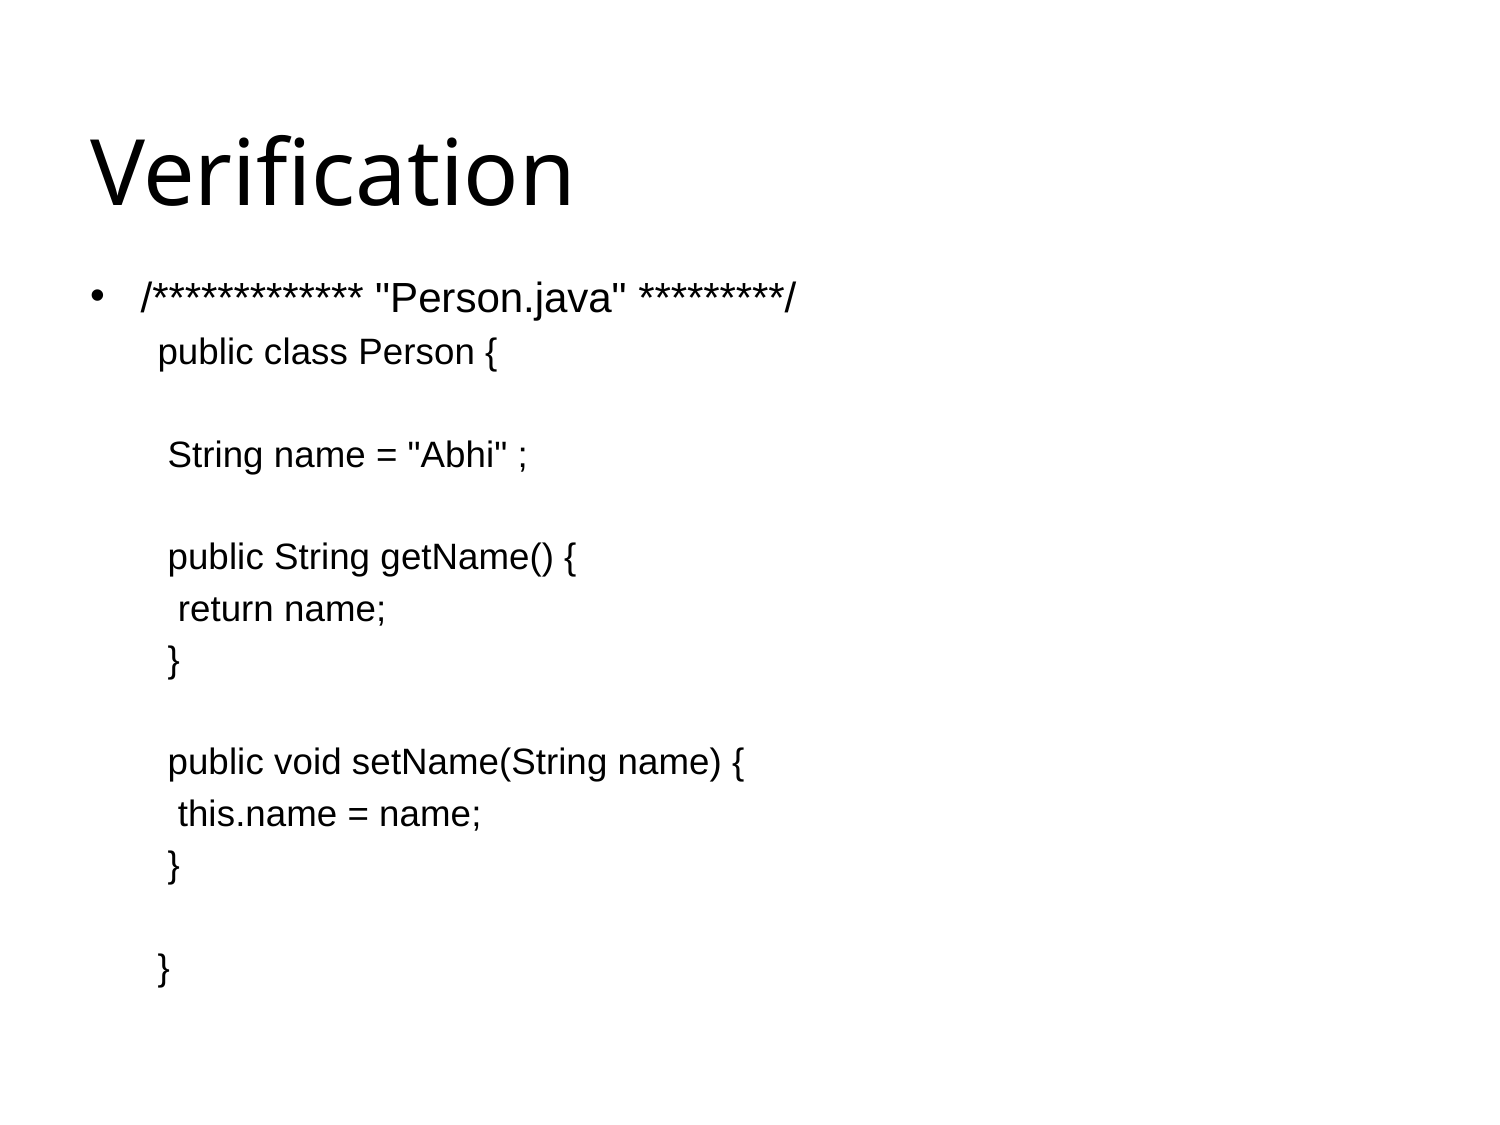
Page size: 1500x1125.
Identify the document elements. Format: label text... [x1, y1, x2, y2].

title Verification [74, 74, 1426, 262]
list /************* "Person.java" *********/ public class Person { String name = "Abhi" ; public String getName() { return name; } public void setName(String name) { this.name = name; } } [74, 262, 1426, 1006]
